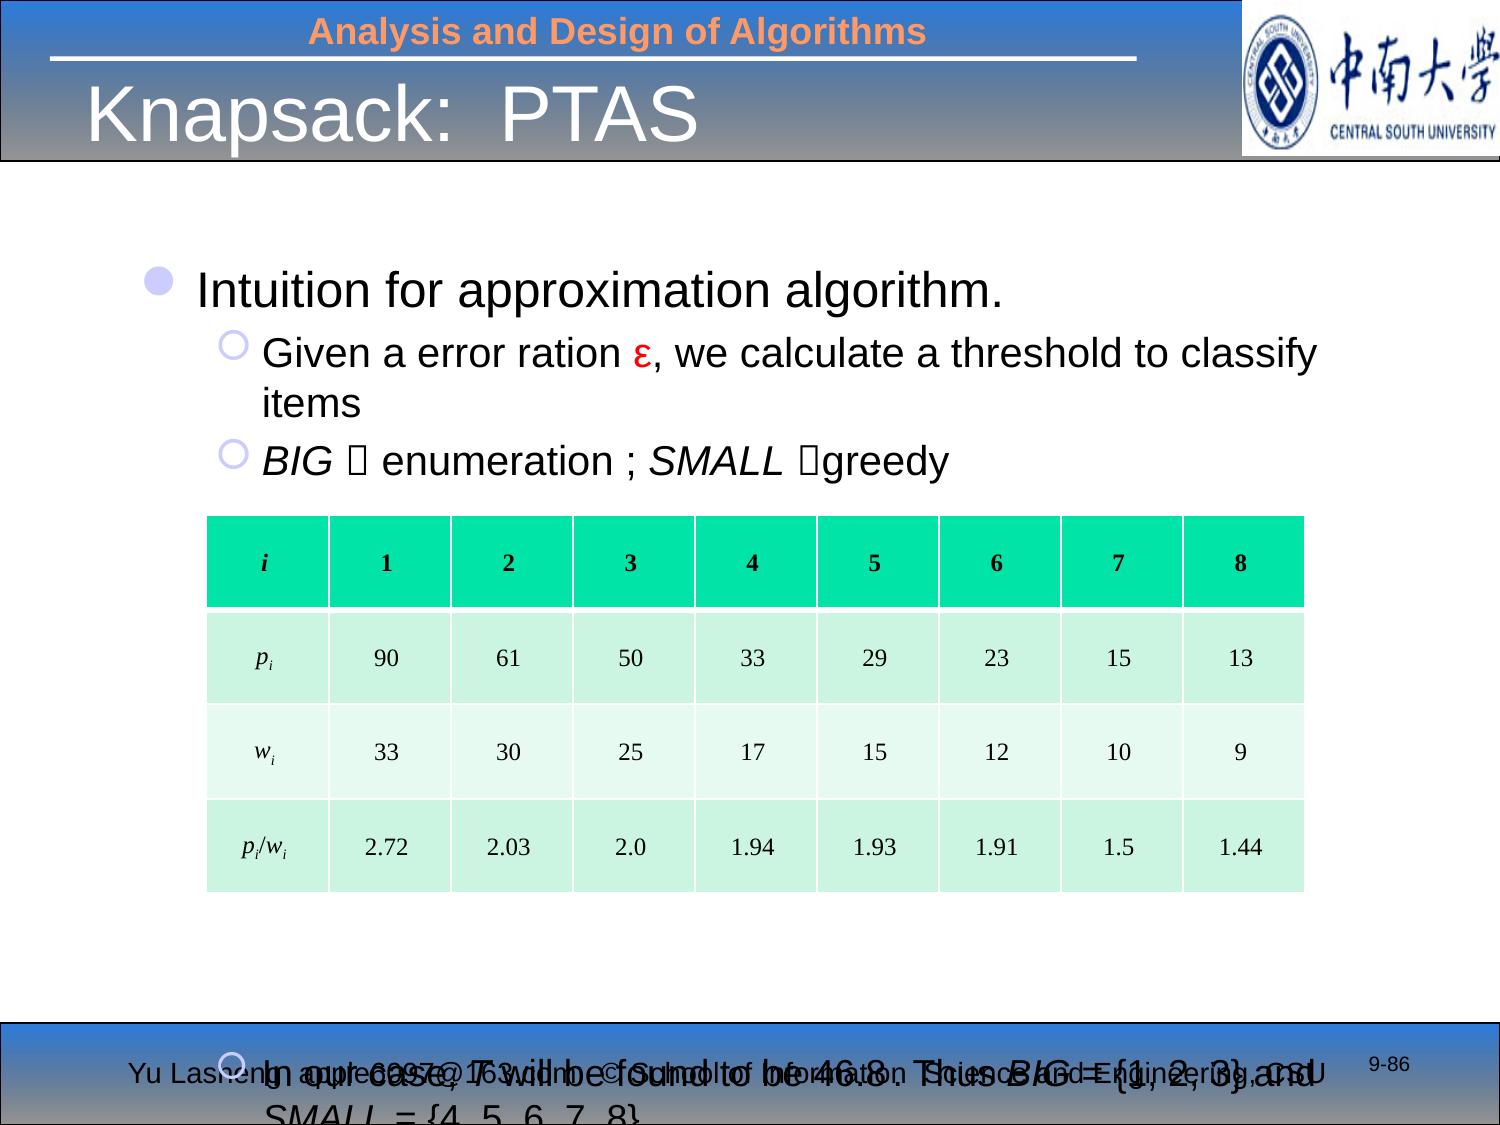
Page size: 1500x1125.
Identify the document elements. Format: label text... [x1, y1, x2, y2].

table_cell pi/wi [207, 800, 328, 892]
table_header 8 [1184, 516, 1304, 607]
table_cell 23 [940, 613, 1060, 703]
table_cell 33 [330, 705, 450, 798]
table_cell 90 [330, 613, 450, 703]
table_cell 1.44 [1184, 800, 1304, 892]
title Knapsack: PTAS [70, 58, 1243, 162]
table_cell 25 [574, 705, 694, 798]
table_cell 2.0 [574, 800, 694, 892]
list Intuition for approximation algorithm. Given a error ration ε, we calculate a threshold to classify items BIG  enumeration ; SMALL greedy In our case, T will be found to be 46.8 . Thus BIG = {1, 2, 3} and SMALL = {4, 5, 6, 7, 8}. [124, 249, 1401, 1036]
slide_number 9-86 [1293, 1042, 1426, 1118]
table_header 3 [574, 516, 694, 607]
table_cell 2.03 [452, 800, 572, 892]
picture [1242, 0, 1500, 156]
table_cell 9 [1184, 705, 1304, 798]
table_cell 29 [818, 613, 938, 703]
table_cell 15 [1062, 613, 1182, 703]
table_cell 30 [452, 705, 572, 798]
table_header 2 [452, 516, 572, 607]
table_header 4 [696, 516, 816, 607]
table_cell 2.72 [330, 800, 450, 892]
table_cell 10 [1062, 705, 1182, 798]
table_header 1 [330, 516, 450, 607]
table_cell pi [207, 613, 328, 703]
table_cell 12 [940, 705, 1060, 798]
table_cell 17 [696, 705, 816, 798]
table_cell 33 [696, 613, 816, 703]
table_header 7 [1062, 516, 1182, 607]
table_header i [207, 516, 328, 607]
table_cell 15 [818, 705, 938, 798]
table_cell 13 [1184, 613, 1304, 703]
table_cell 1.94 [696, 800, 816, 892]
table_cell 1.91 [940, 800, 1060, 892]
table_cell 50 [574, 613, 694, 703]
table_cell wi [207, 705, 328, 798]
table_cell 1.5 [1062, 800, 1182, 892]
table_cell 1.93 [818, 800, 938, 892]
table_header 6 [940, 516, 1060, 607]
table_cell 61 [452, 613, 572, 703]
table_header 5 [818, 516, 938, 607]
